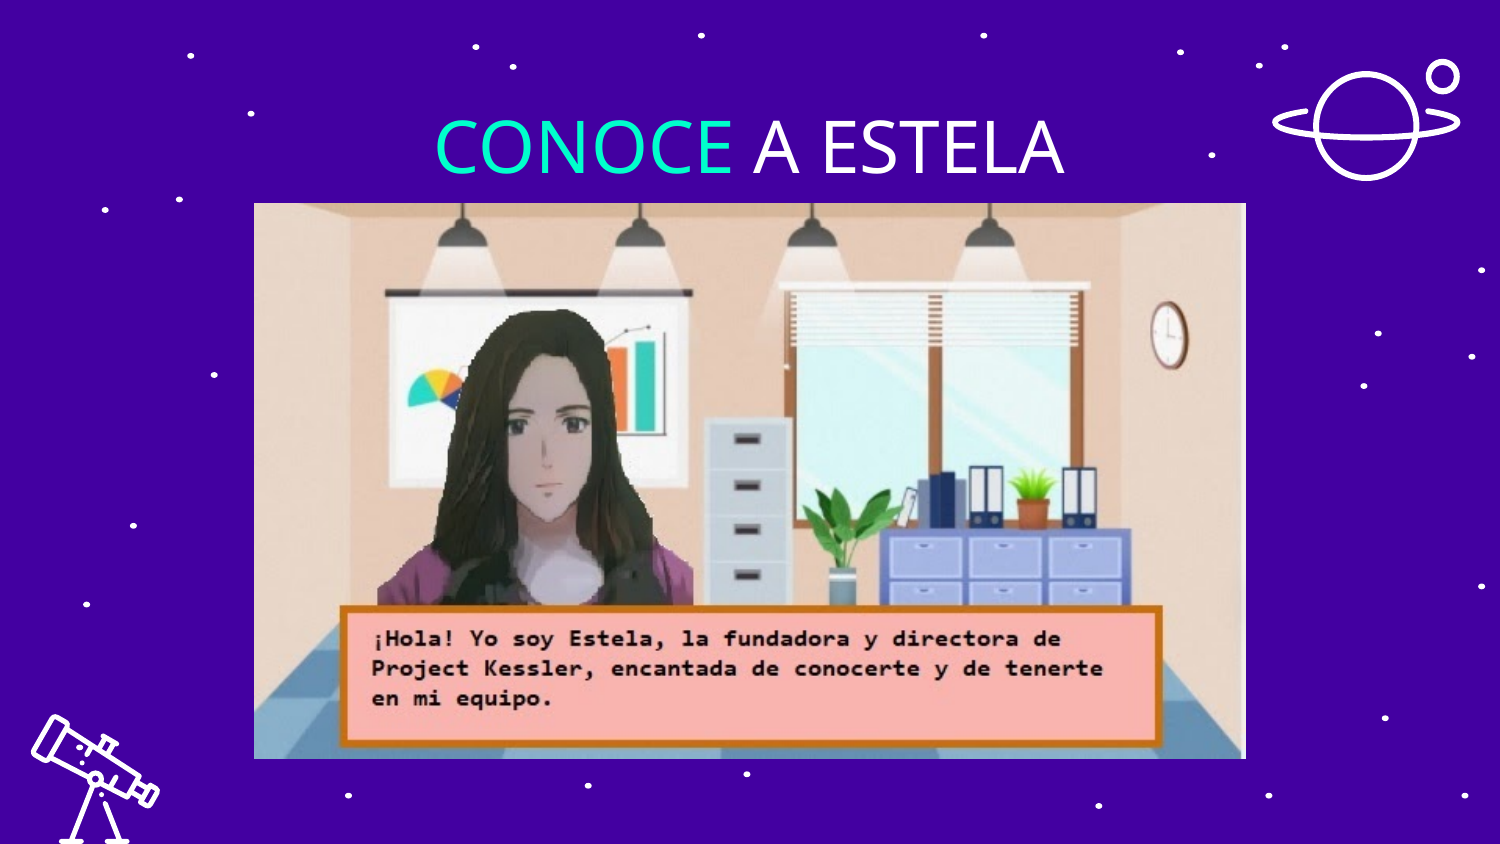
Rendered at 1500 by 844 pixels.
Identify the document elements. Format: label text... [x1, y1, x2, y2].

title CONOCE A ESTELA [404, 85, 1096, 180]
picture [254, 203, 1246, 759]
